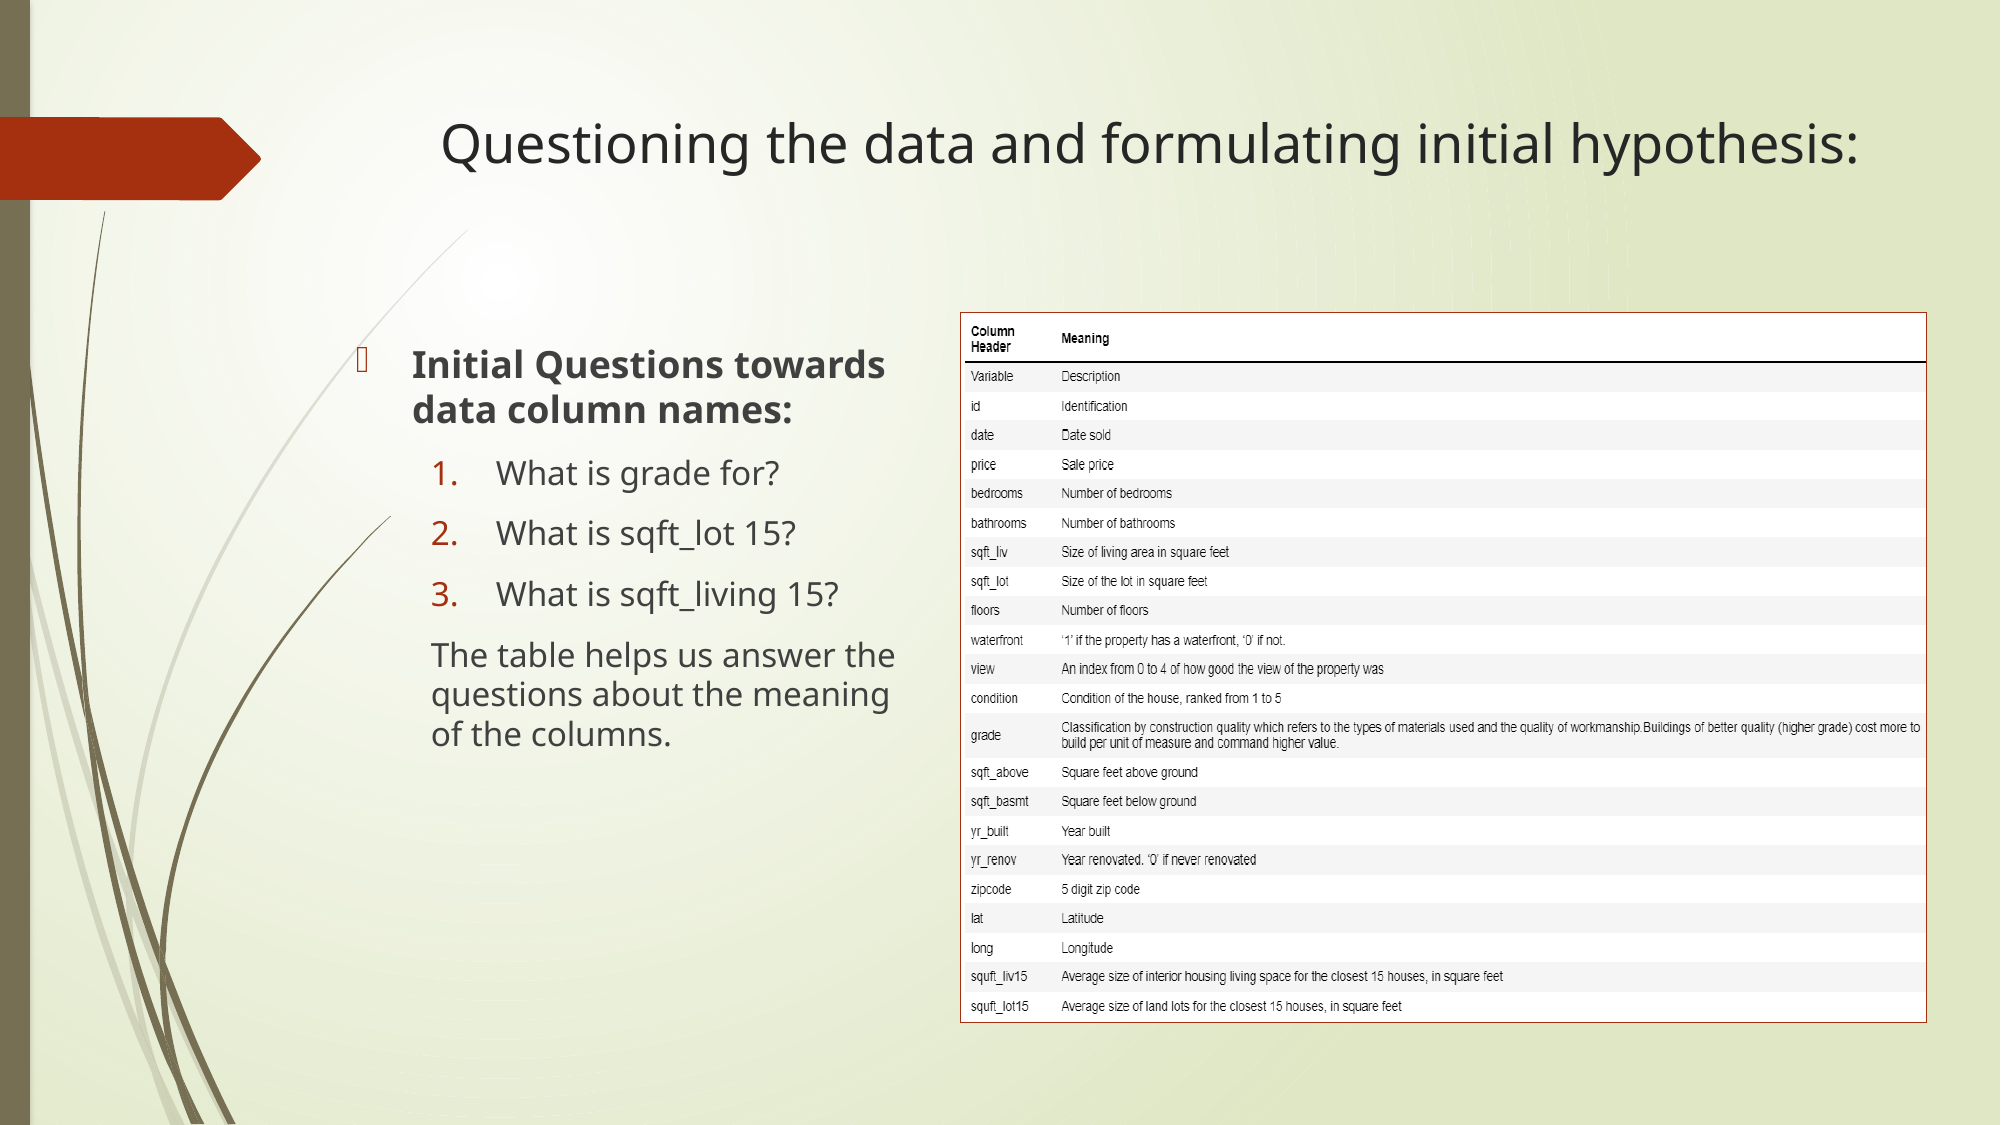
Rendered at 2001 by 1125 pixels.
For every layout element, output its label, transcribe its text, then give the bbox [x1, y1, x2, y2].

title Questioning the data and formulating initial hypothesis: [425, 102, 1888, 290]
list Initial Questions towards data column names: What is grade for? What is sqft_lot 15? What is sqft_living 15? The table helps us answer the questions about the meaning of the columns. [340, 333, 942, 953]
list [959, 312, 1927, 1023]
